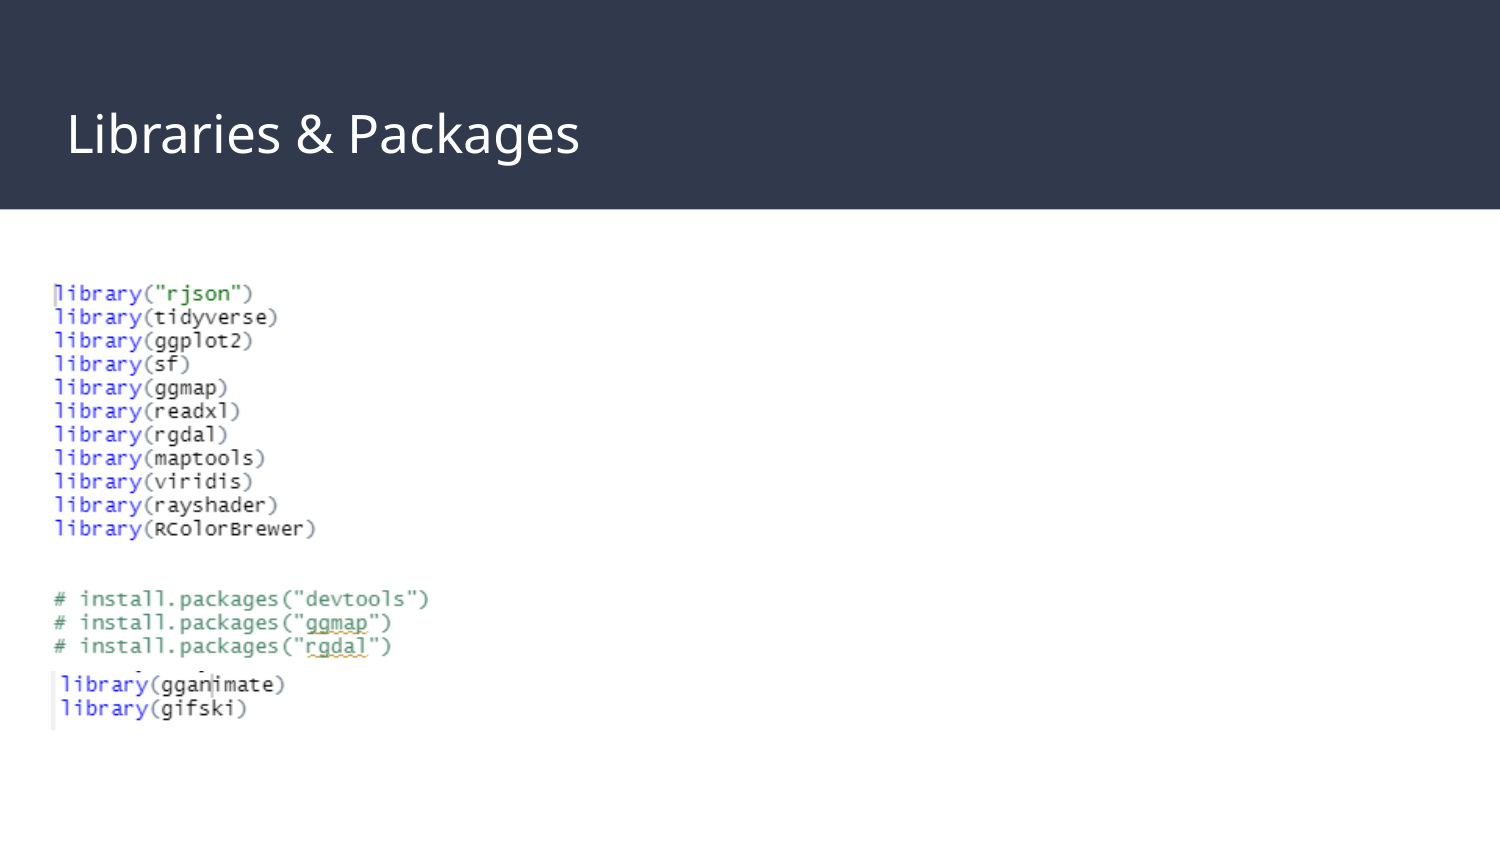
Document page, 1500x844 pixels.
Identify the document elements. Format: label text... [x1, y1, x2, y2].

picture [50, 271, 450, 731]
title Libraries & Packages [51, 82, 1449, 185]
